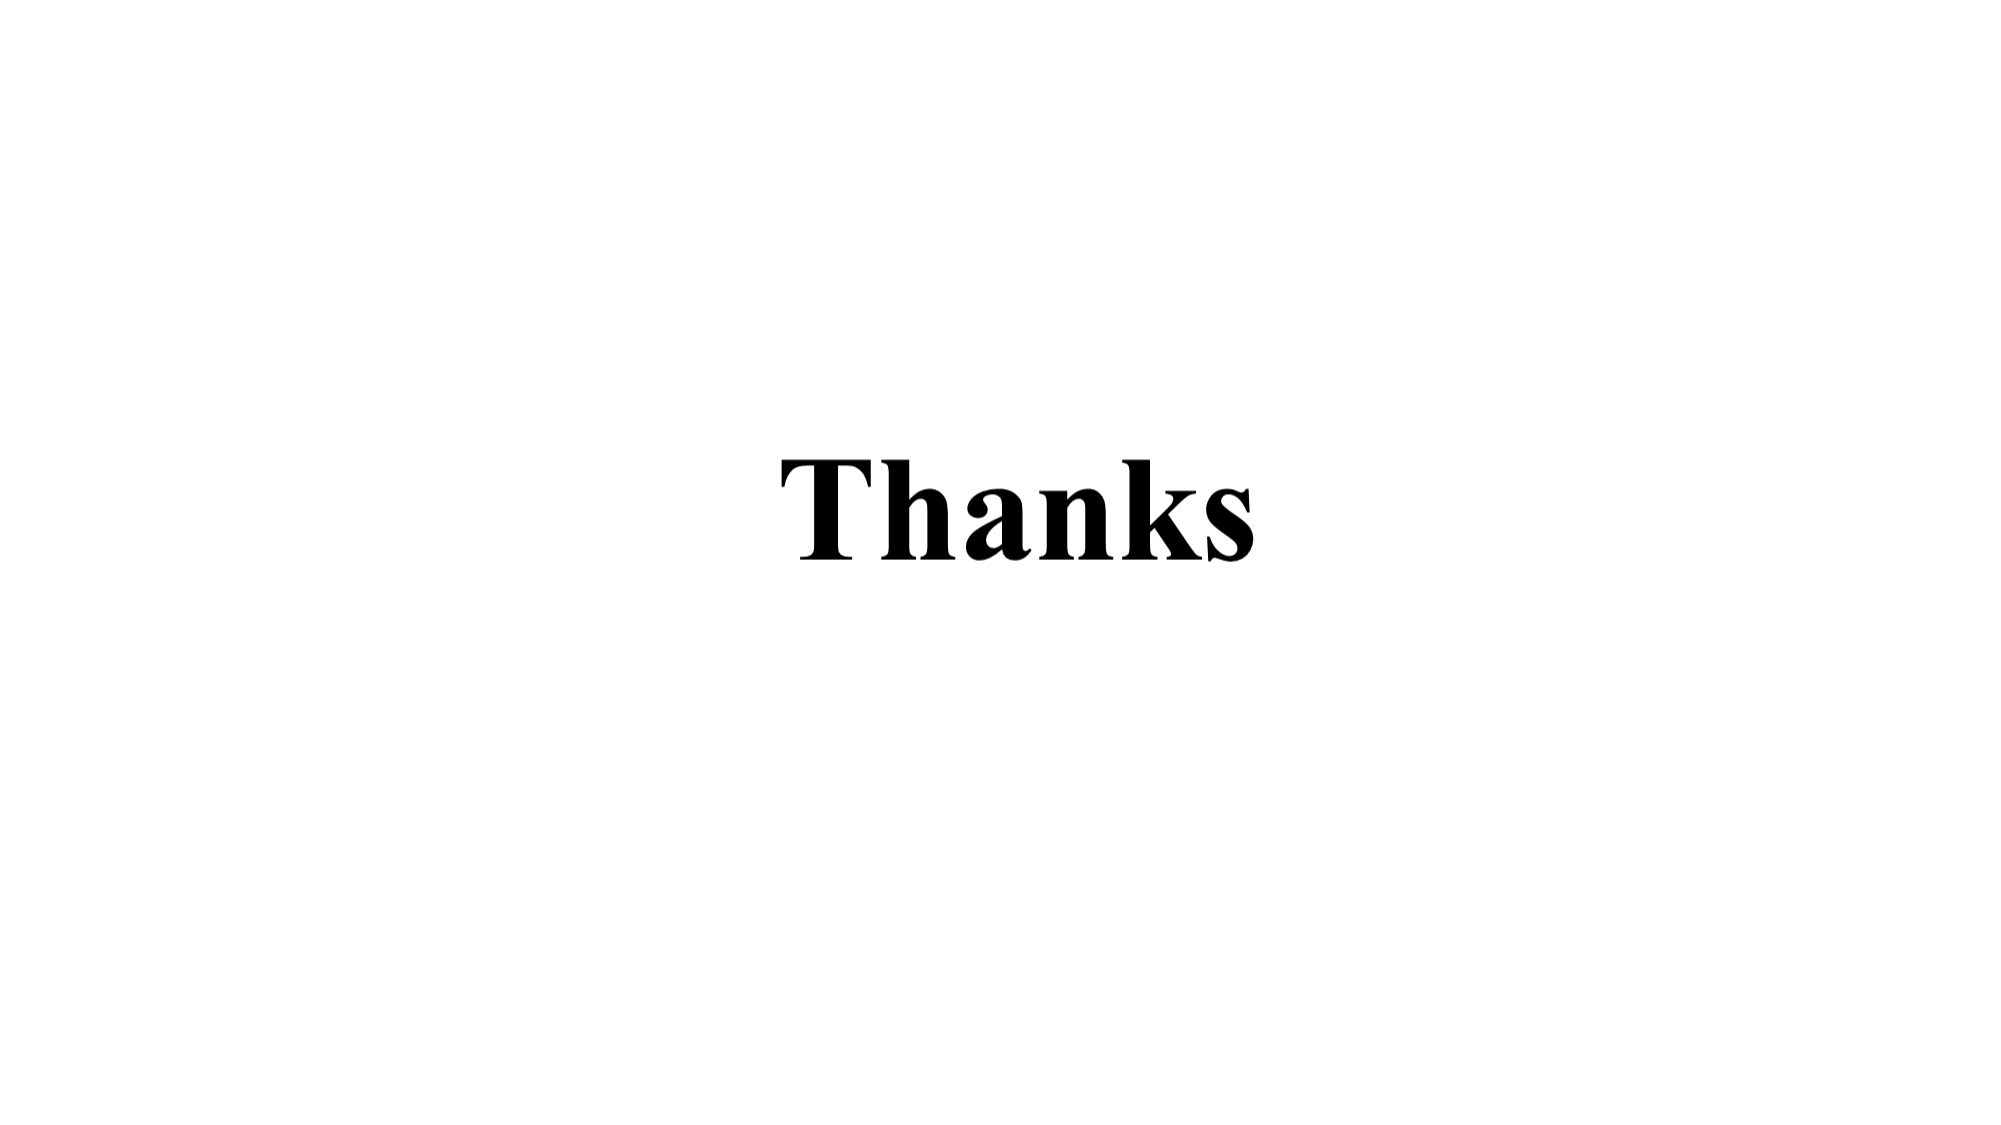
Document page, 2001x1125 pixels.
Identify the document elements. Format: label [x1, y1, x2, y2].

picture [0, 368, 2000, 685]
